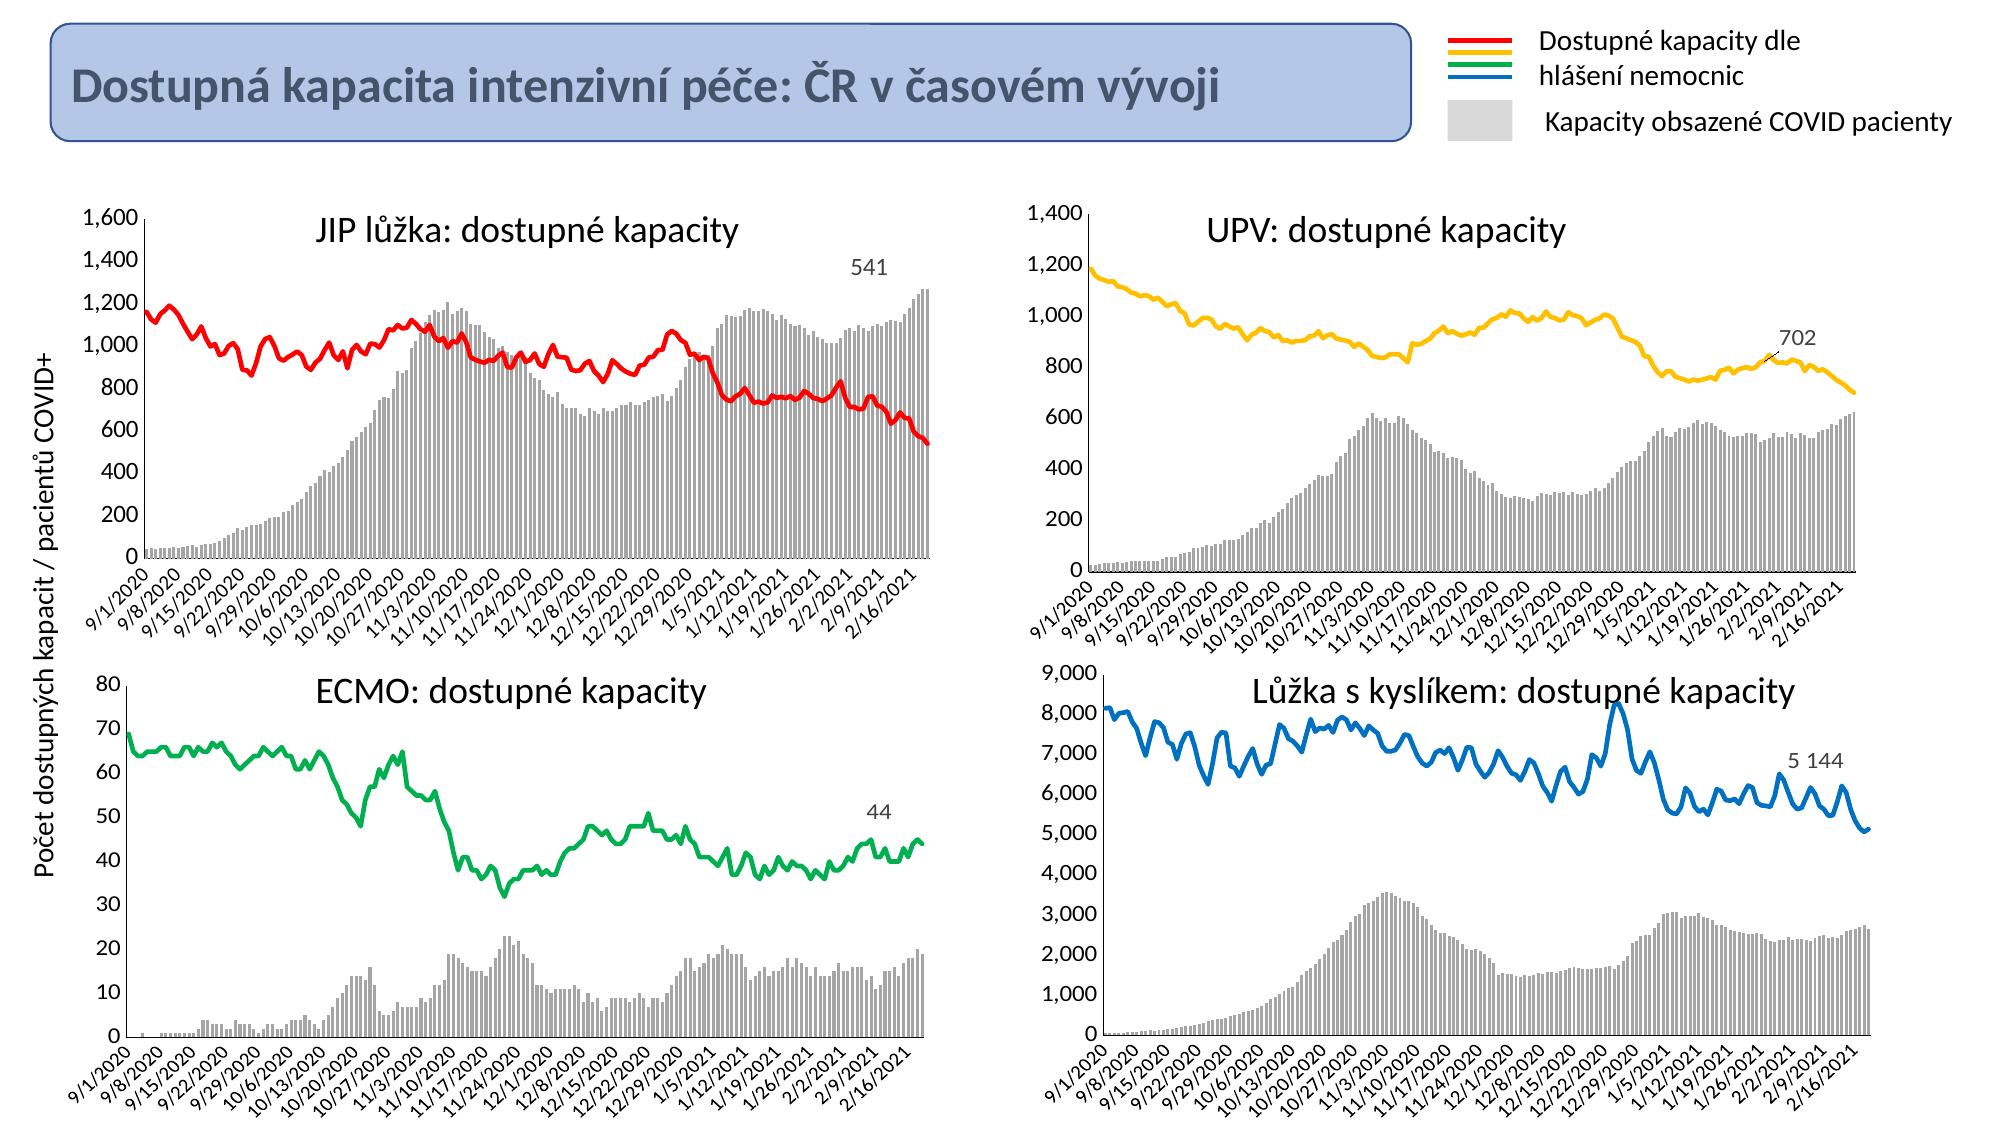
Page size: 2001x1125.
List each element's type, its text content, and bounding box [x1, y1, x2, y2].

chart [991, 194, 1884, 1123]
text_box Dostupná kapacita intenzivní péče: ČR v časovém vývoji [49, 22, 1413, 143]
text_box Kapacity obsazené COVID pacienty [1530, 94, 1968, 145]
chart [64, 197, 948, 1123]
text_box Počet dostupných kapacit / pacientů COVID+ [16, 338, 64, 893]
text_box Dostupné kapacity dle hlášení nemocnic [1524, 14, 1872, 99]
text_box [1447, 99, 1513, 142]
